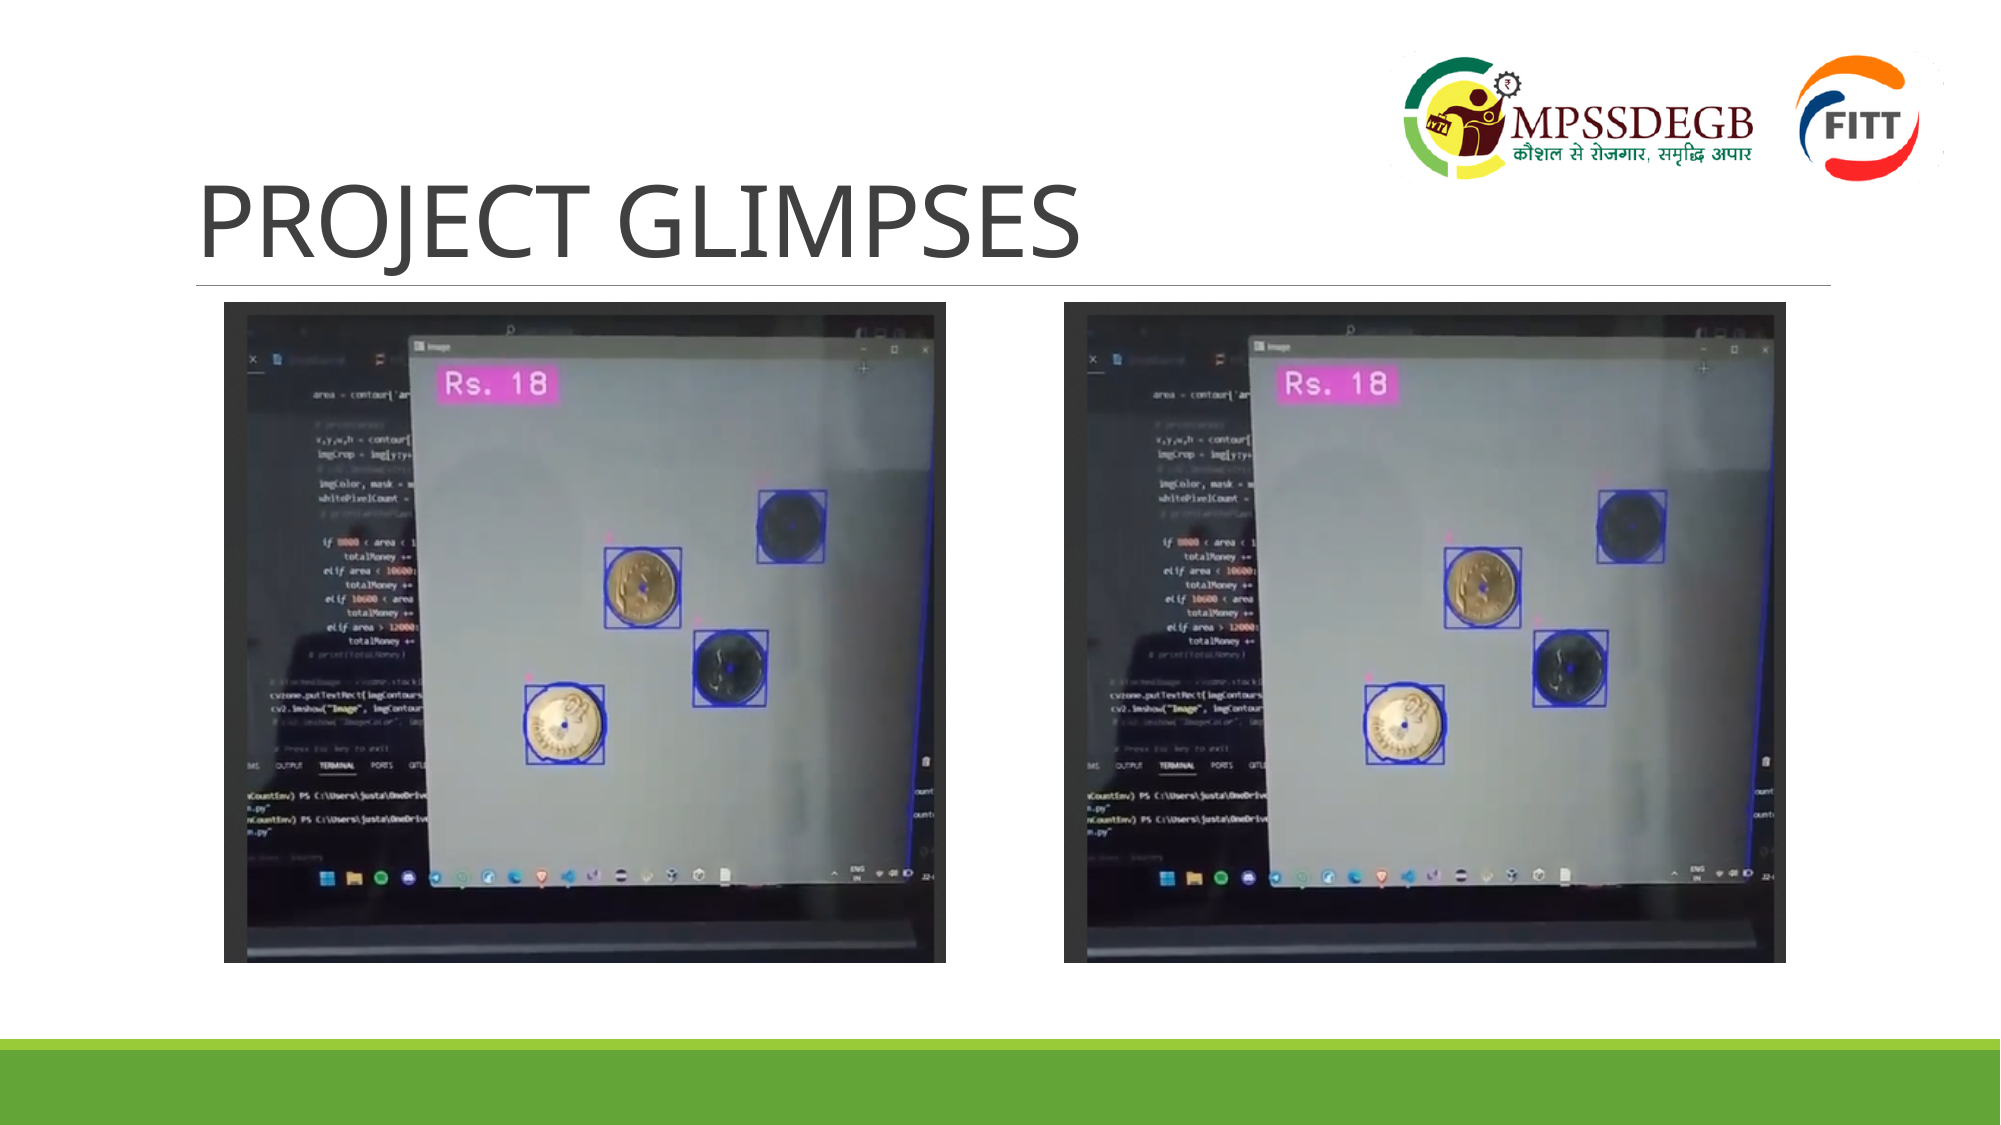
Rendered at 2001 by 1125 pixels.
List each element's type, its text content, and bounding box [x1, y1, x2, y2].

title PROJECT GLIMPSES [180, 47, 1830, 285]
picture [1384, 46, 1944, 189]
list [1063, 302, 1787, 964]
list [223, 302, 947, 964]
